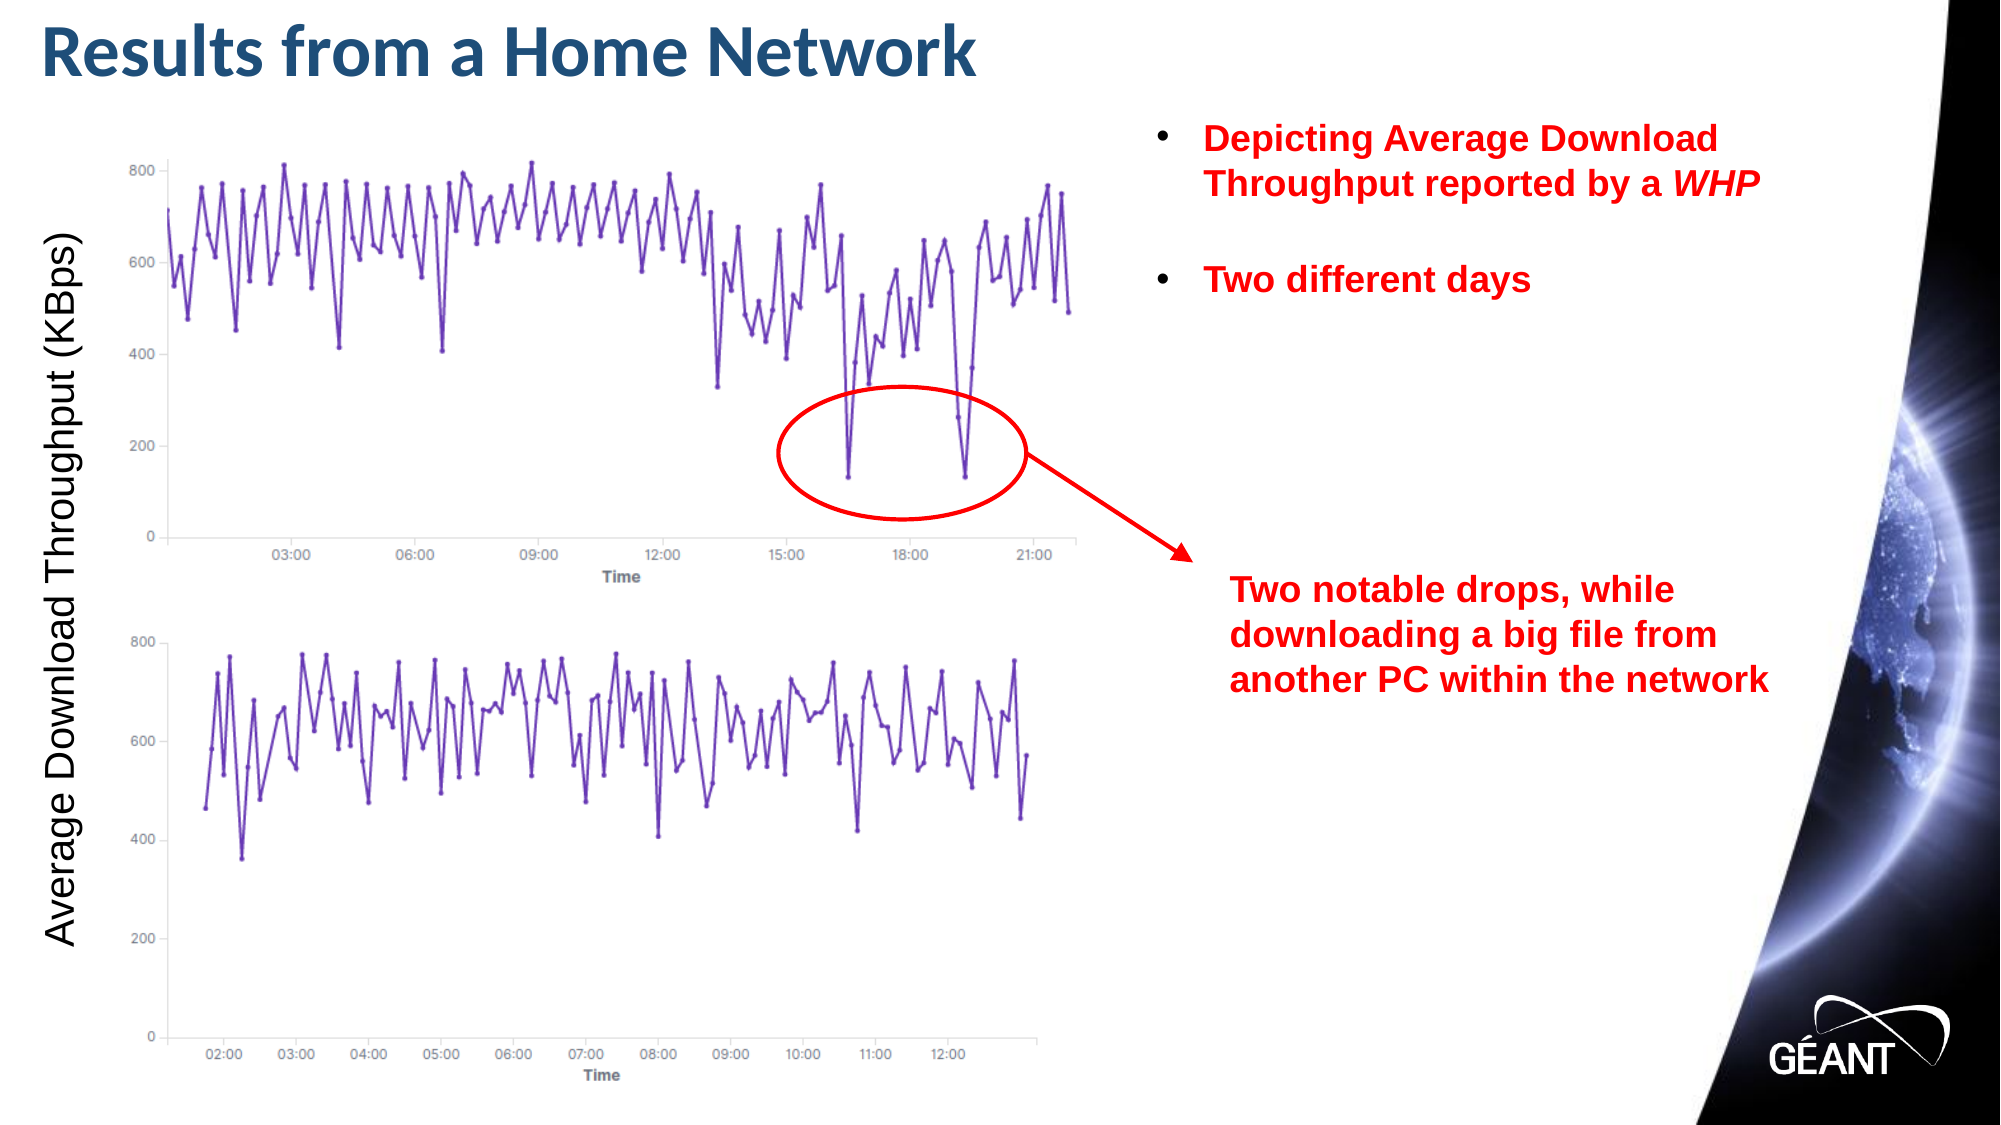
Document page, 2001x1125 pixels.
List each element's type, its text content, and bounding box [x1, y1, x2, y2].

picture [124, 632, 1041, 1086]
text_box Two notable drops, while downloading a big file from another PC within the network [1214, 557, 1861, 708]
text_box Depicting Average Download Throughput reported by a WHP [1141, 106, 1788, 211]
text_box Two different days [1141, 248, 1788, 308]
picture [1530, 0, 2000, 1125]
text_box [1025, 452, 1194, 563]
title Results from a Home Network [26, 17, 1650, 88]
picture [124, 158, 1081, 585]
text_box Average Download Throughput (KBps) [24, 152, 90, 963]
